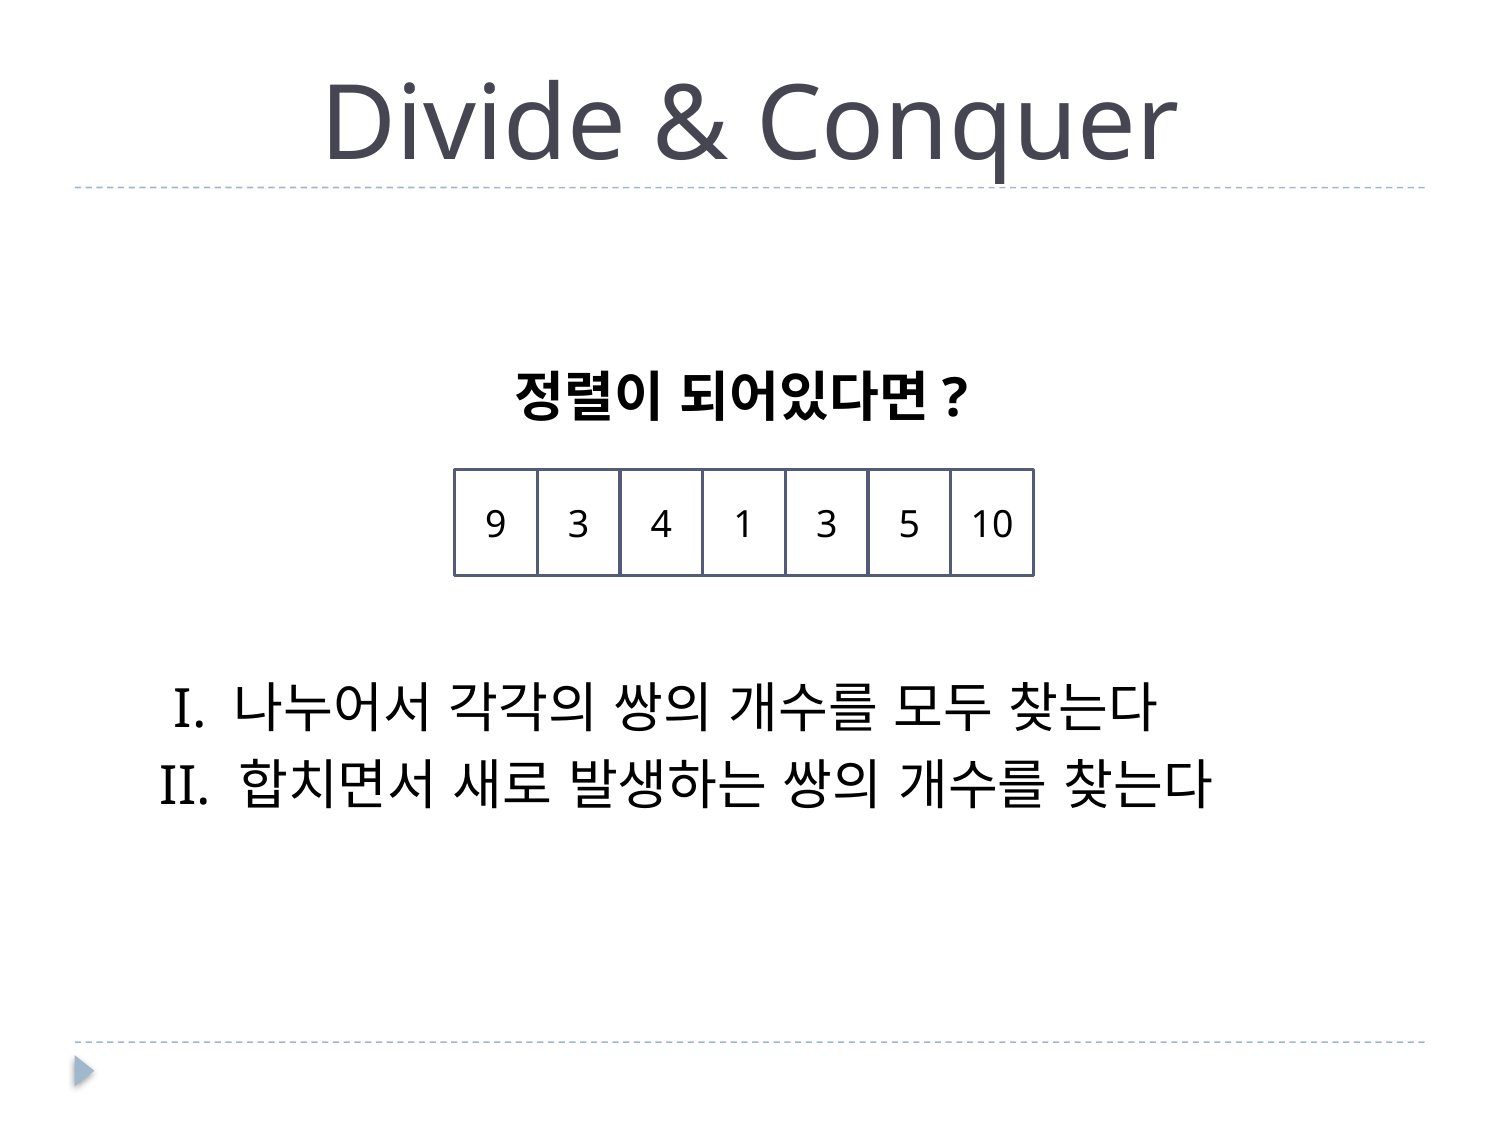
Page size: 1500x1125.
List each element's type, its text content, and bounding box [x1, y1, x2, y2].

list 정렬이 되어있다면? I. 나누어서 각각의 쌍의 개수를 모두 찾는다 II. 합치면서 새로 발생하는 쌍의 개수를 찾는다 [75, 200, 1425, 1010]
text_box 5 [866, 468, 949, 577]
text_box 4 [618, 468, 701, 577]
text_box 3 [536, 468, 618, 577]
text_box 3 [784, 468, 866, 577]
text_box 1 [701, 468, 784, 577]
text_box 9 [453, 468, 536, 577]
title Divide & Conquer [75, 24, 1425, 188]
text_box 10 [949, 468, 1035, 577]
